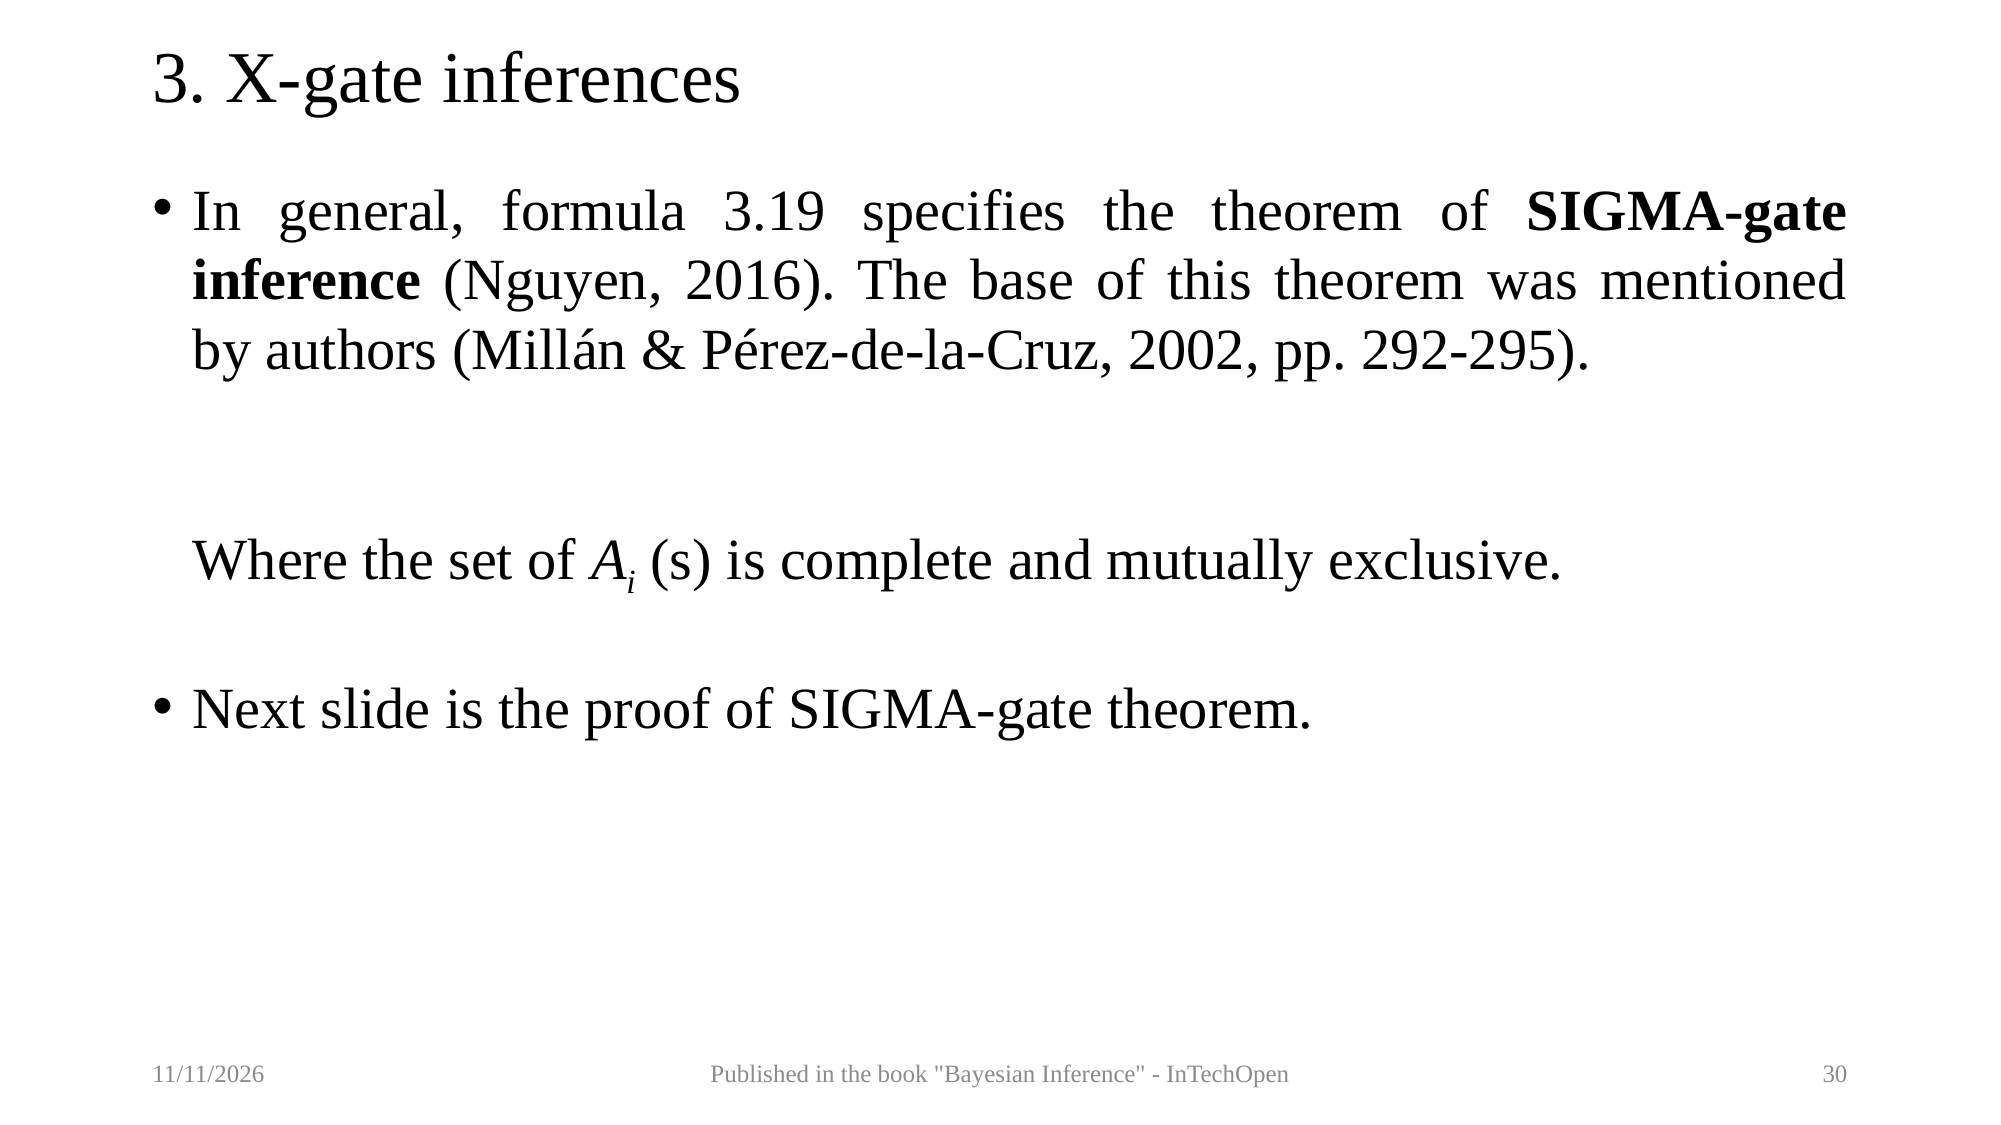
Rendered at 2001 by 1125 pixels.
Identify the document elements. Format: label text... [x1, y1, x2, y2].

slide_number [137, 1042, 588, 1103]
footer Published in the book "Bayesian Inference" - InTechOpen [662, 1042, 1338, 1103]
slide_number 30 [1412, 1042, 1863, 1103]
title 3. X-gate inferences [137, 19, 1863, 128]
